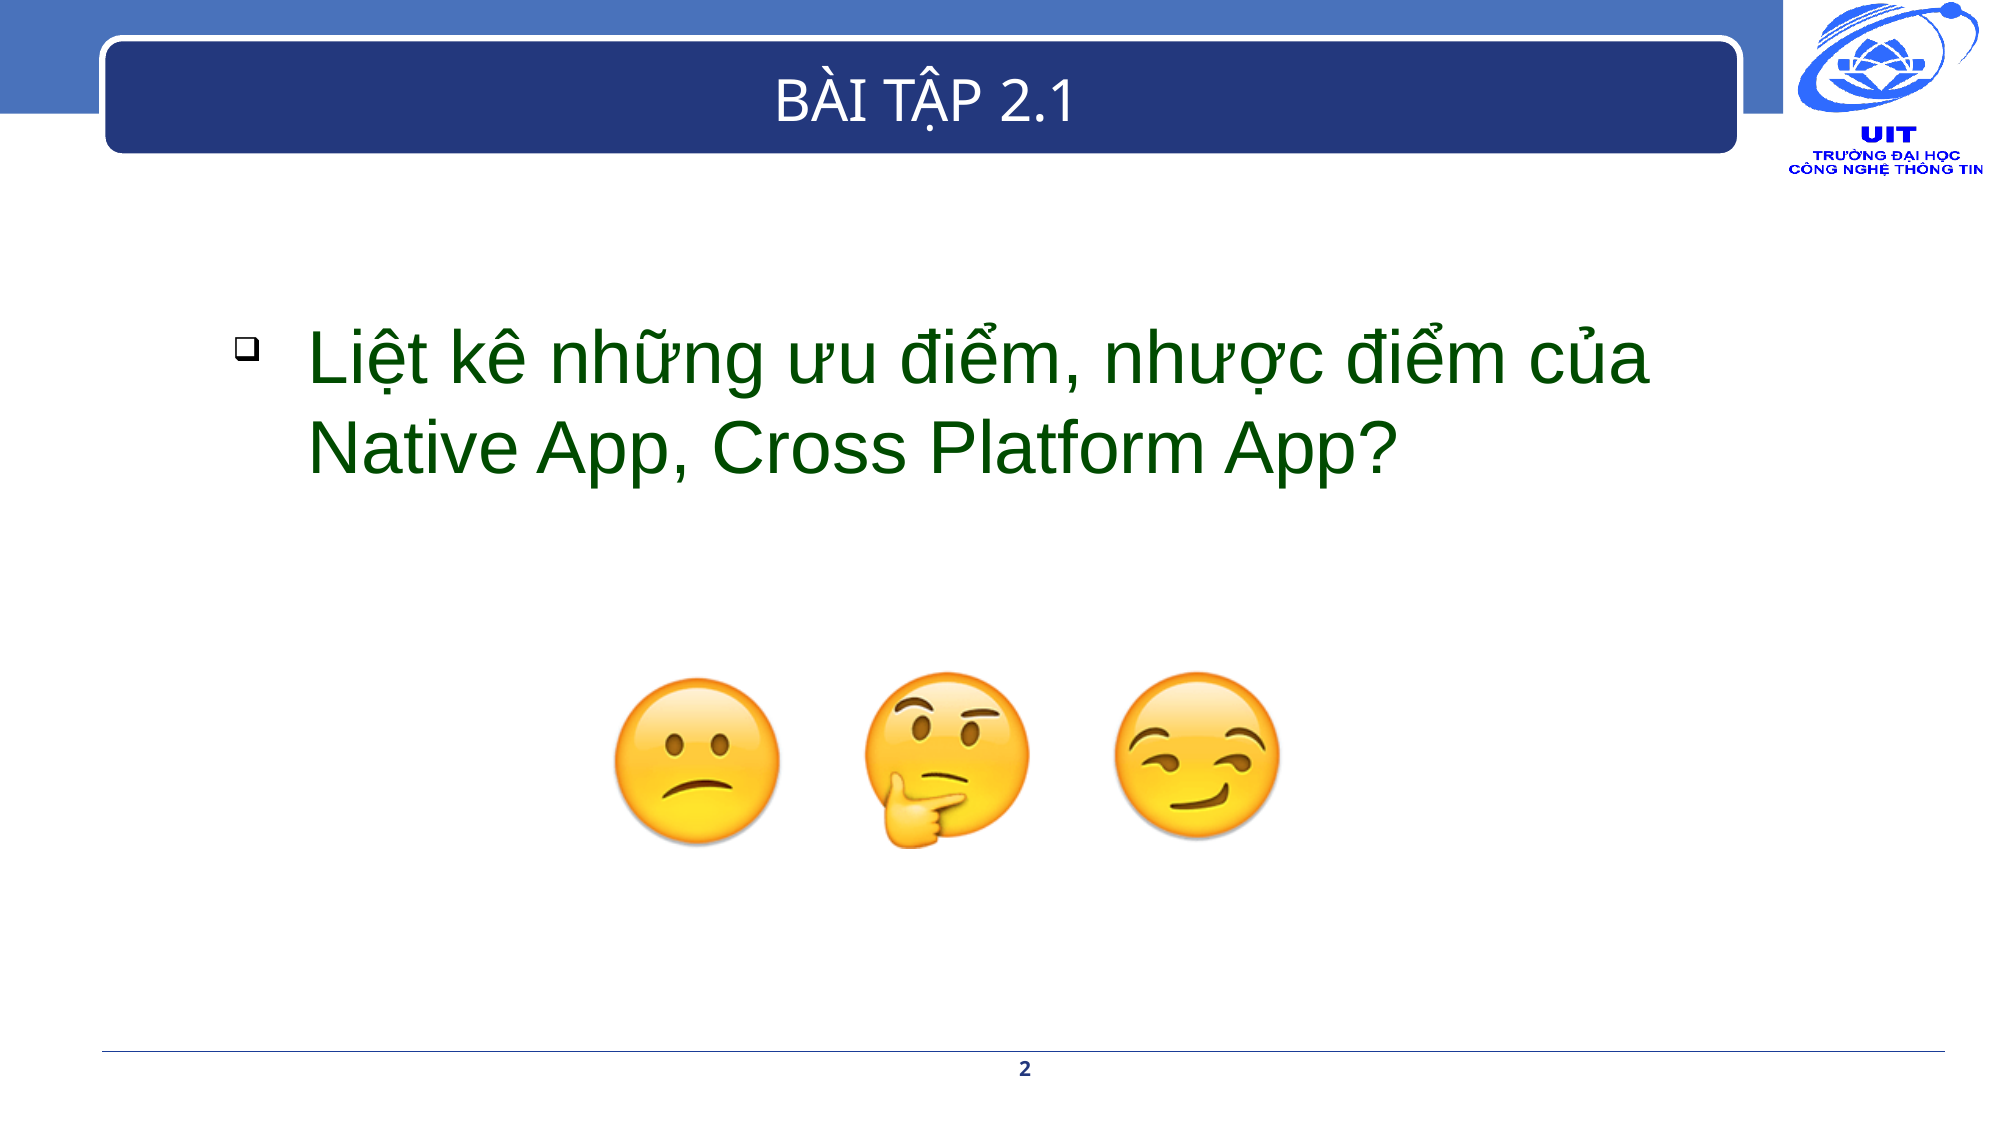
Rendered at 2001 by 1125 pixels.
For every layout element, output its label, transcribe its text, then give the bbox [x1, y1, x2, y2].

picture [603, 666, 792, 855]
text_box Liệt kê những ưu điểm, nhược điểm của Native App, Cross Platform App? [230, 308, 1738, 489]
picture [853, 660, 1042, 849]
picture [1789, 2, 1983, 176]
picture [1103, 660, 1292, 849]
slide_number 2 [849, 1047, 1200, 1083]
title BÀI TẬP 2.1 [339, 52, 1515, 145]
